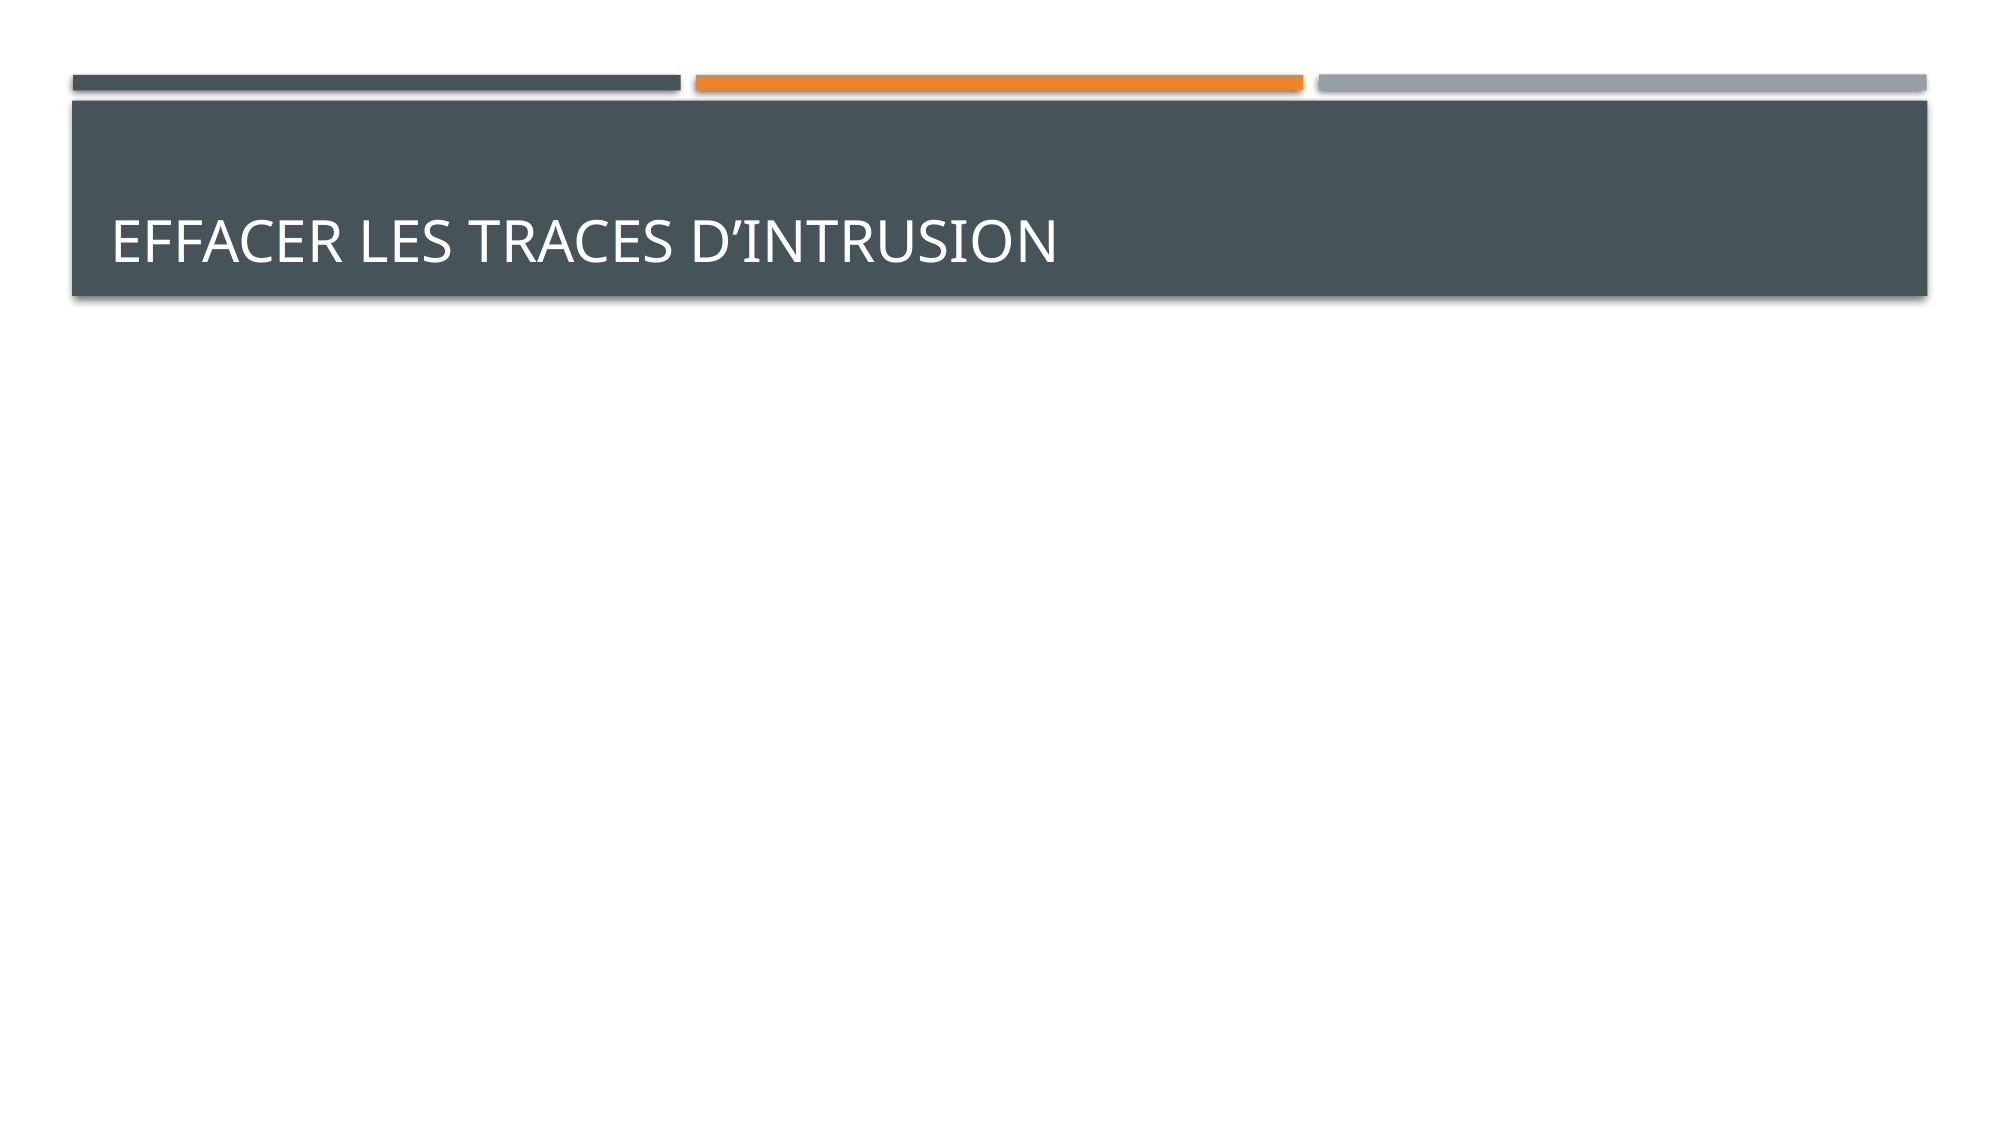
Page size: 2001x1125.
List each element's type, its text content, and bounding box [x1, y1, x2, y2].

title Effacer les traces d’intrusion [95, 115, 1905, 282]
